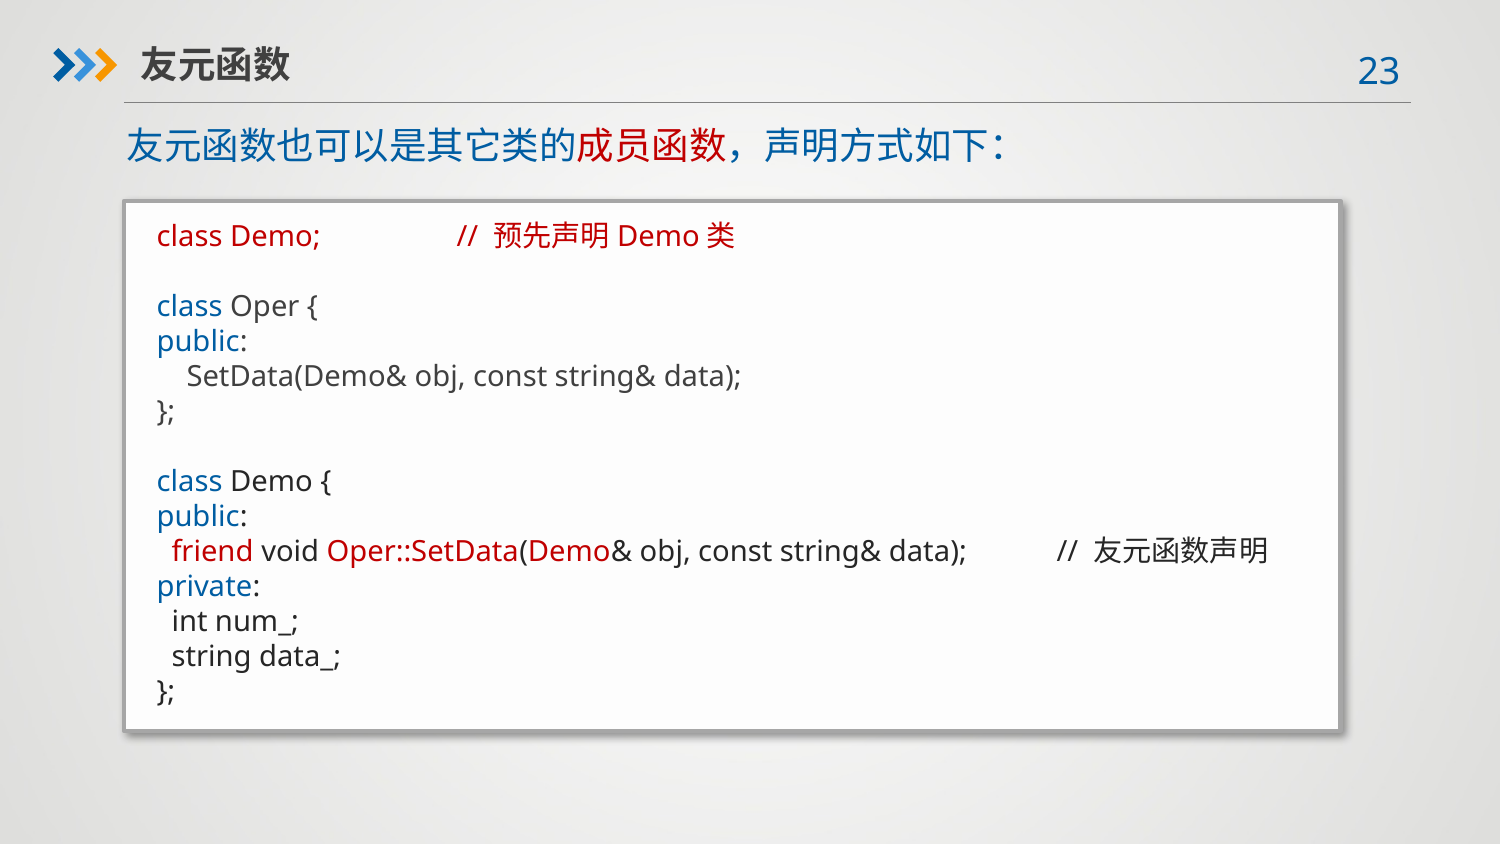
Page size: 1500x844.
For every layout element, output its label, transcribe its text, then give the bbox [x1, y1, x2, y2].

text_box 友元函数也可以是其它类的成员函数，声明方式如下： [112, 114, 1400, 175]
picture [0, 0, 1500, 844]
text_box 友元函数 [140, 32, 585, 95]
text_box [123, 200, 1341, 732]
